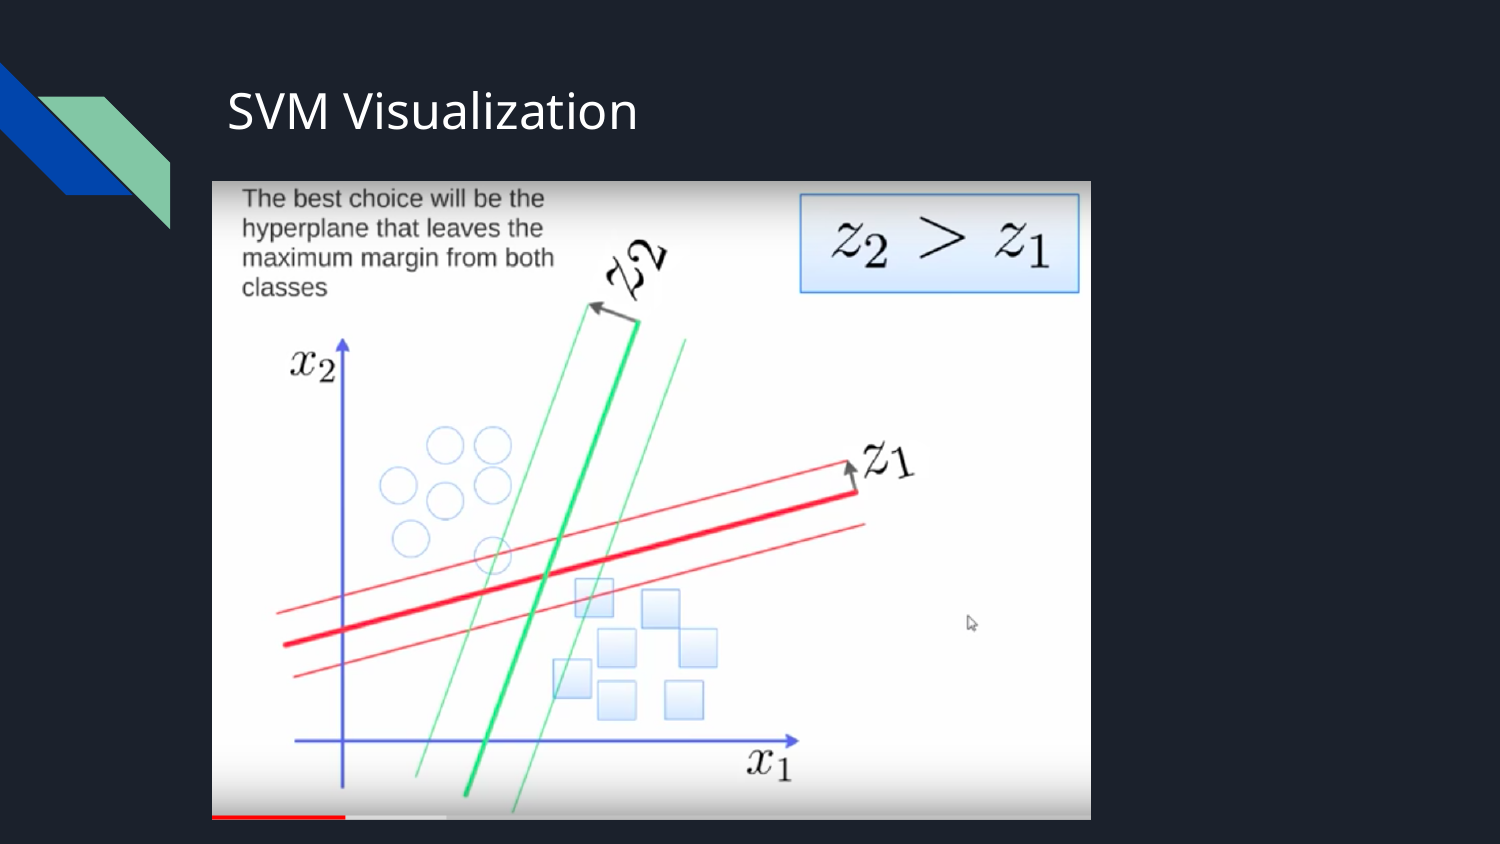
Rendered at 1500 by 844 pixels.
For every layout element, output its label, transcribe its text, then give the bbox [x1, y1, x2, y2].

title SVM Visualization [212, 64, 1368, 215]
picture [212, 181, 1091, 820]
